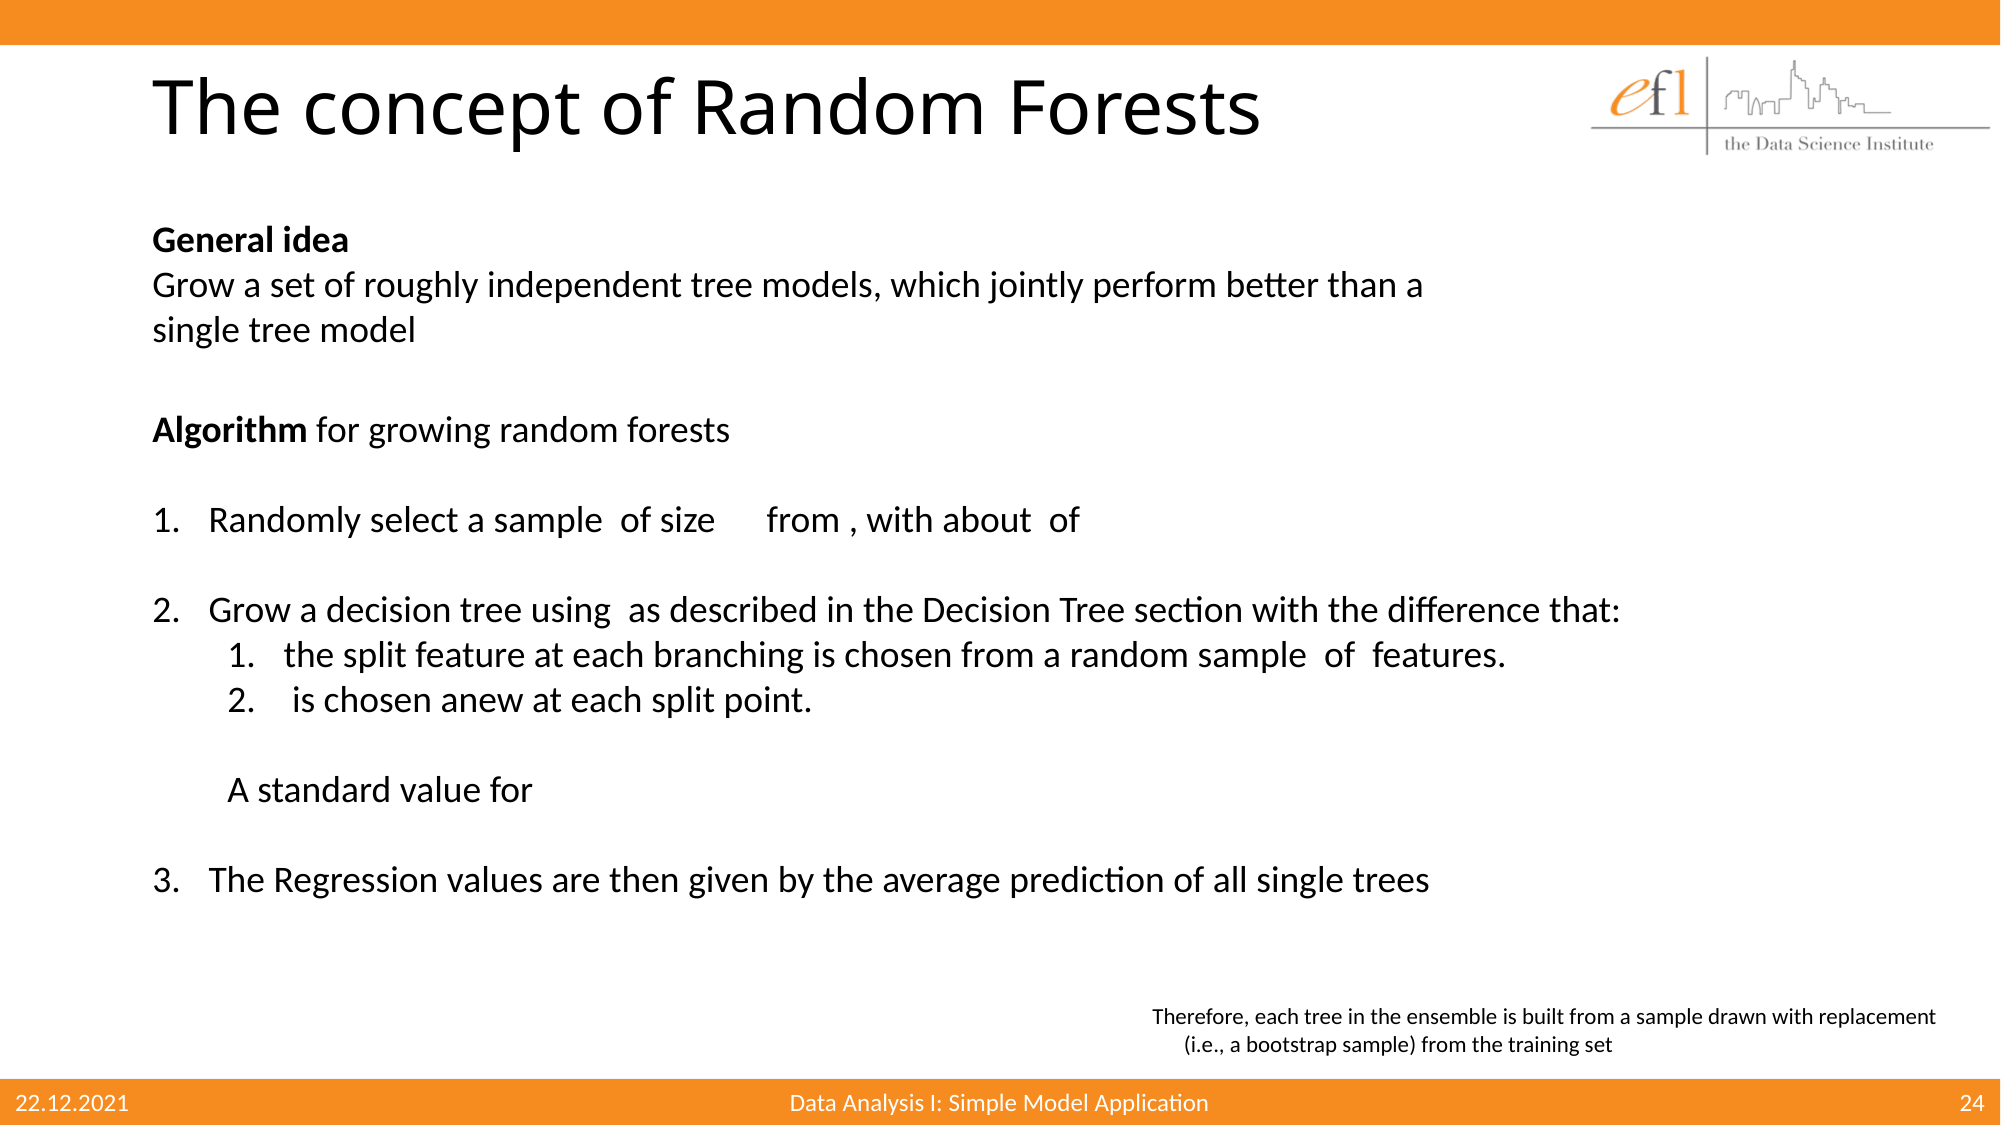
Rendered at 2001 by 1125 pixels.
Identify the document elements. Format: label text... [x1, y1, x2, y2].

text_box General idea Grow a set of roughly independent tree models, which jointly perform better than a single tree model [137, 207, 1527, 358]
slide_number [0, 1078, 450, 1125]
title The concept of Random Forests [137, 59, 1550, 161]
picture [0, 0, 2001, 1125]
footer Data Analysis I: Simple Model Application [662, 1078, 1338, 1125]
slide_number 24 [1550, 1078, 2000, 1125]
